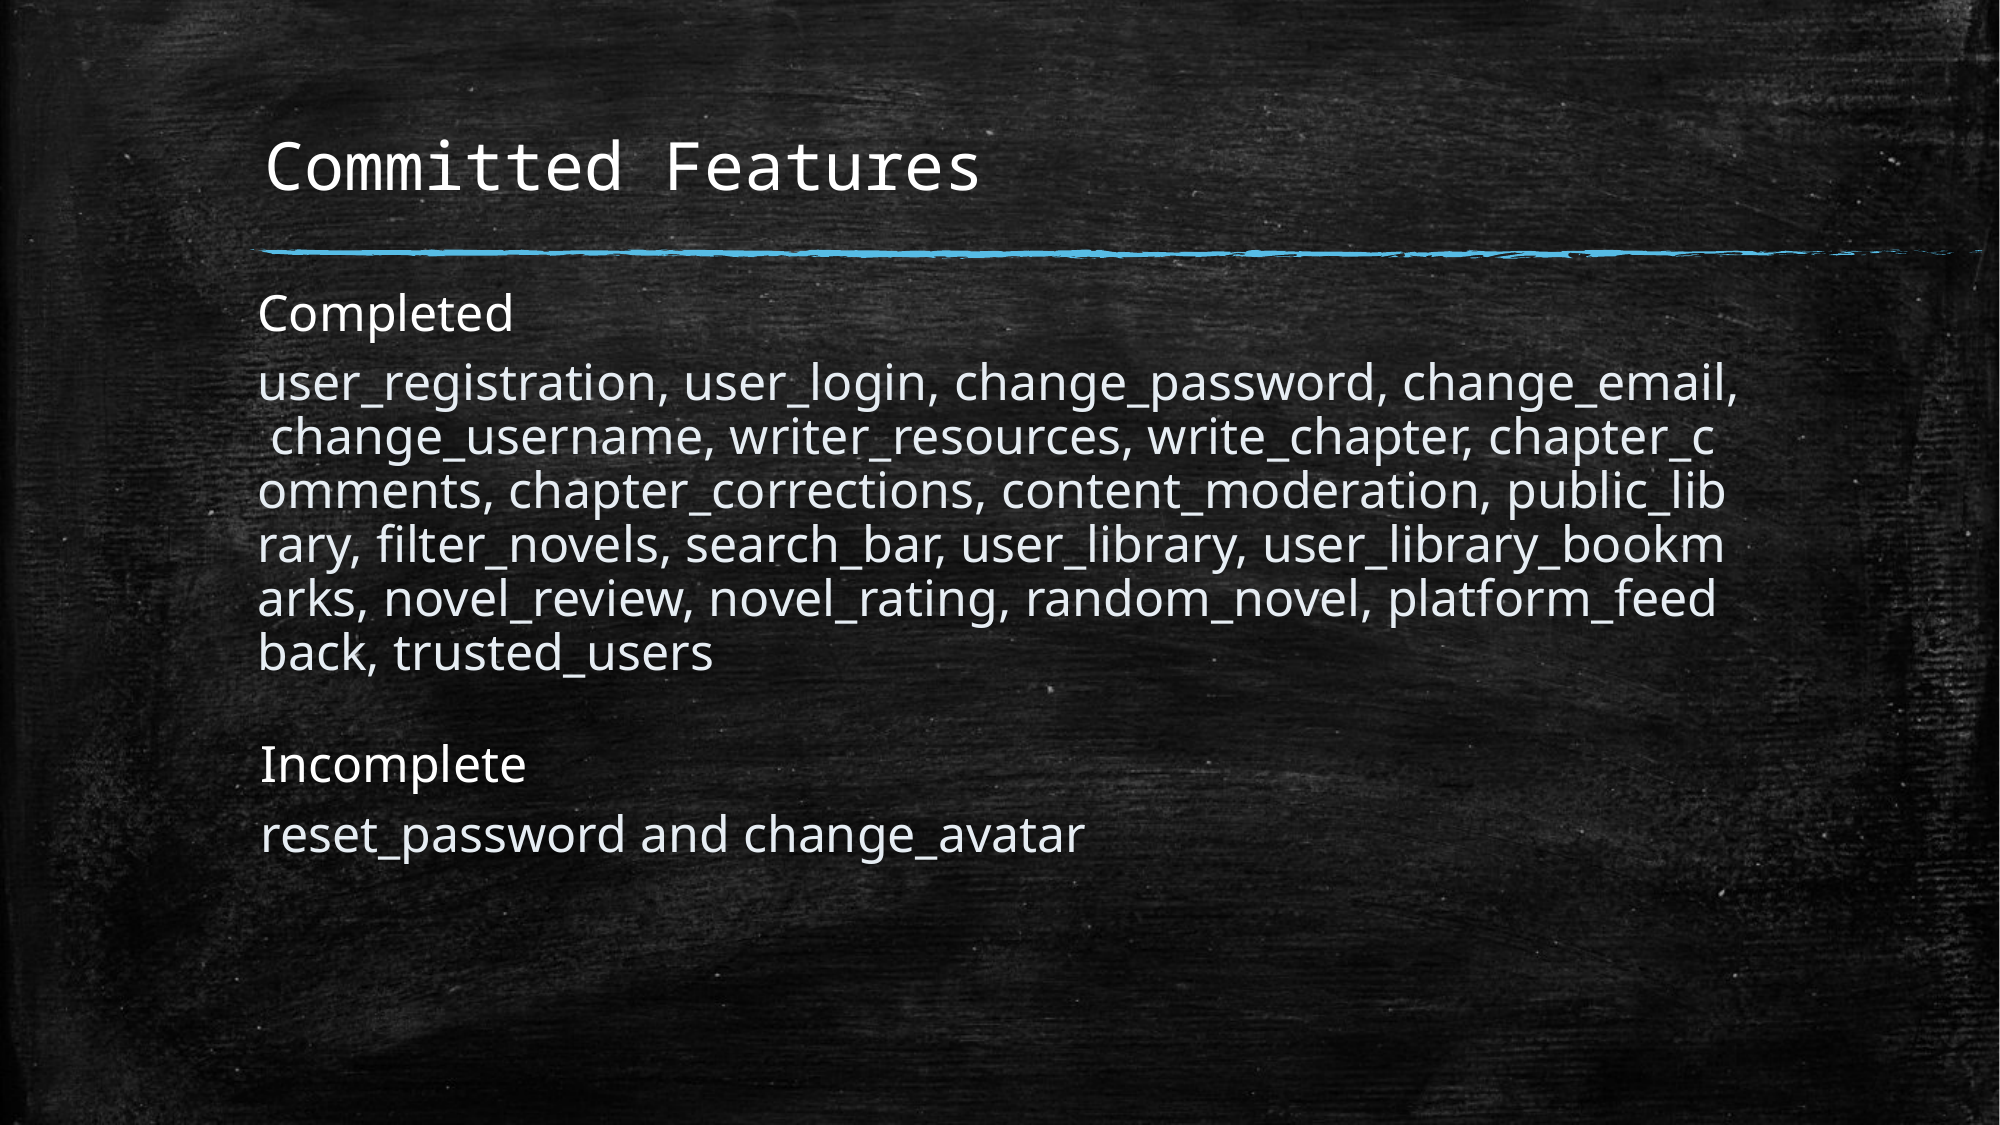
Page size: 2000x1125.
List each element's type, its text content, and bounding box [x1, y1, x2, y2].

text_box Completed [242, 281, 926, 351]
title Committed Features [249, 45, 1750, 213]
text_box user_registration, user_login, change_password, change_email, change_username, writer_resources, write_chapter, chapter_comments, chapter_corrections, content_moderation, public_library, filter_novels, search_bar, user_library, user_library_bookmarks, novel_review, novel_rating, random_novel, platform_feedback, trusted_users [242, 350, 1757, 689]
text_box reset_password and change_avatar [245, 802, 1157, 872]
text_box Incomplete [245, 731, 870, 801]
